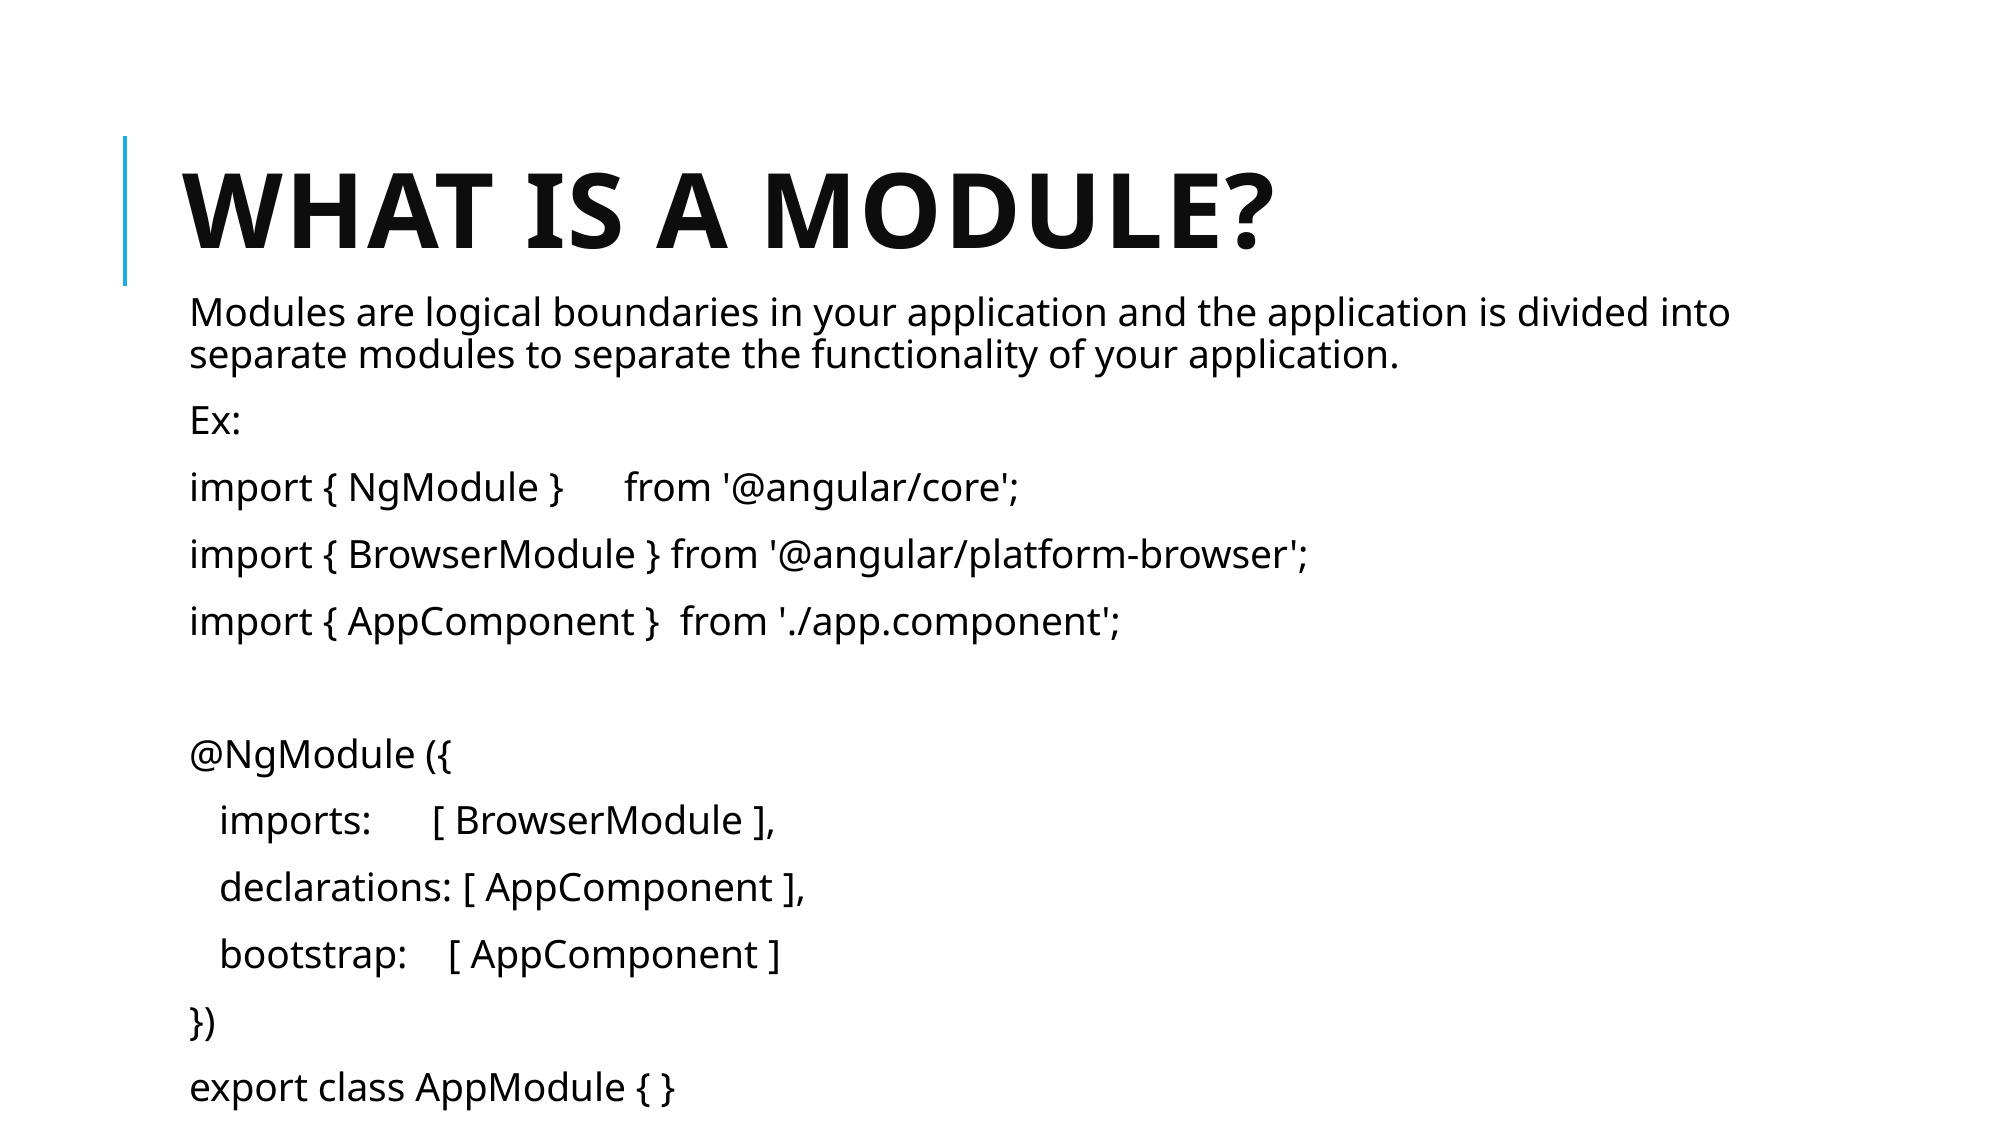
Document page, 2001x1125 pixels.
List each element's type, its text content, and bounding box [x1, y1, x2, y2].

title What is a module? [168, 96, 1763, 285]
list Modules are logical boundaries in your application and the application is divided into separate modules to separate the functionality of your application. Ex: import { NgModule } from '@angular/core'; import { BrowserModule } from '@angular/platform-browser'; import { AppComponent } from './app.component'; @NgModule ({ imports: [ BrowserModule ], declarations: [ AppComponent ], bootstrap: [ AppComponent ] }) export class AppModule { } [168, 285, 1763, 1125]
